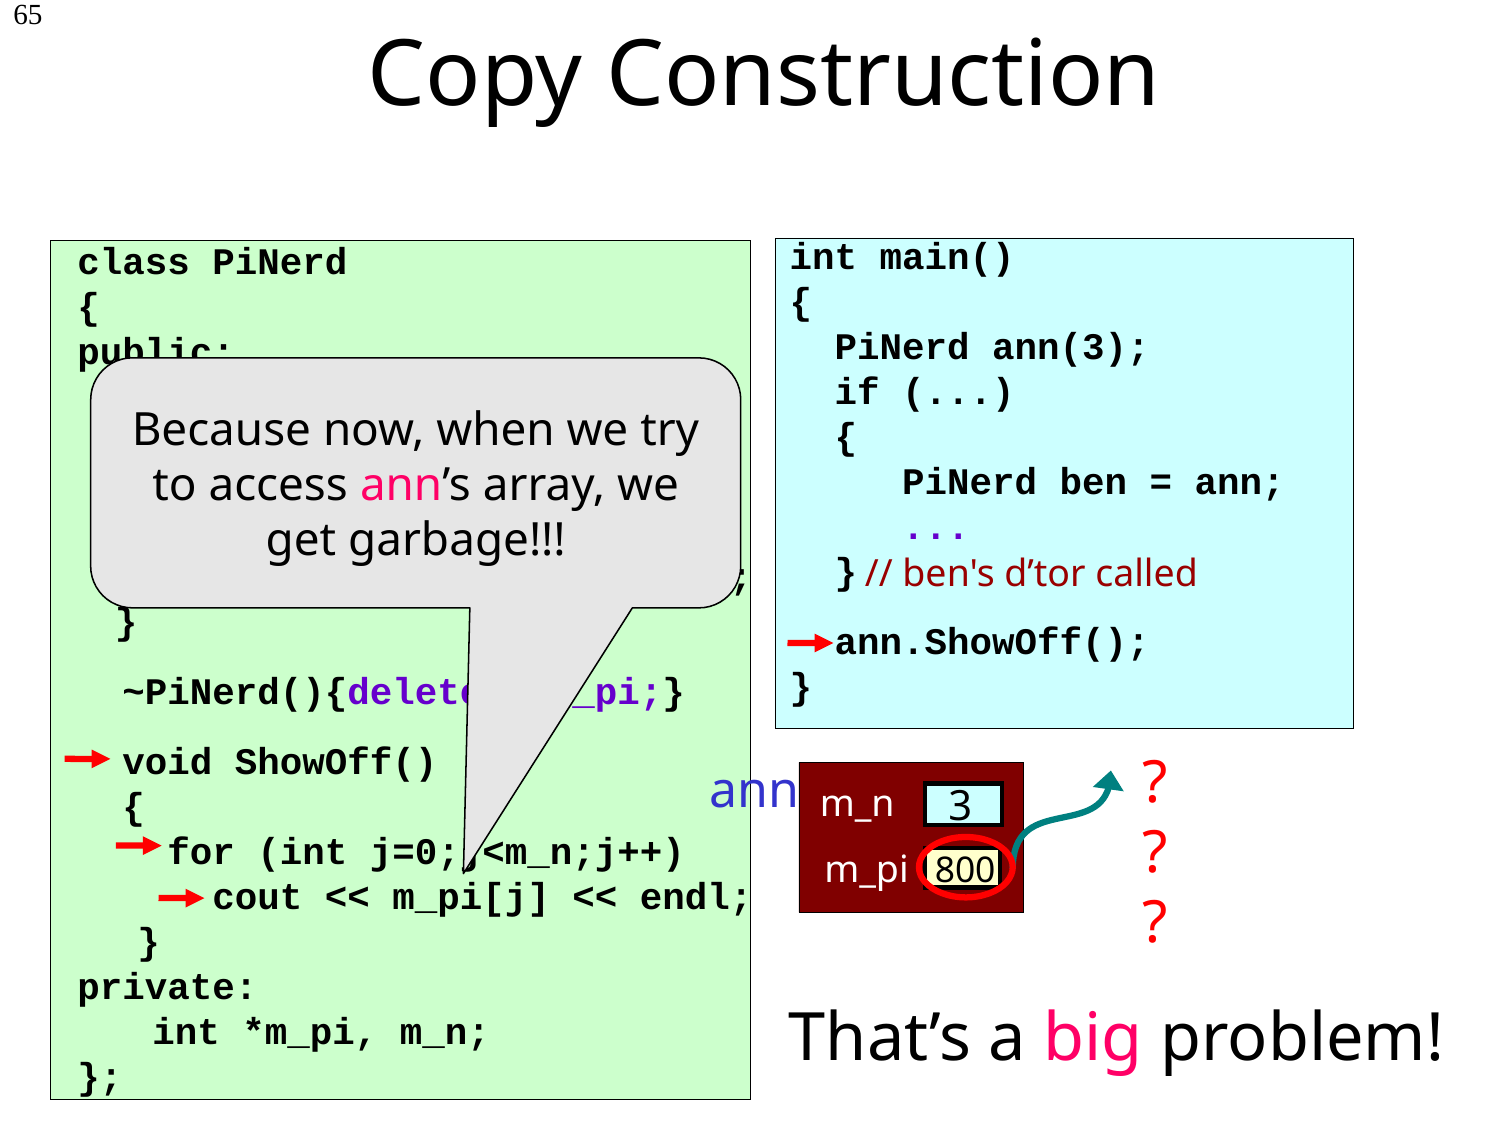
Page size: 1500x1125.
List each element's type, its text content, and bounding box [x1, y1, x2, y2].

text_box class PiNerd { public: PiNerd(int n) { m_n = n; m_pi = new int[n]; for (int j=0;j<n;j++) m_pi[j] = getPiDigit(j); } ~PiNerd(){delete []m_pi;} void ShowOff() { for (int j=0;j<m_n;j++) cout << m_pi[j] << endl; } private: int *m_pi, m_n; }; [0, 229, 792, 1125]
text_box ? ? ? [1127, 737, 1183, 962]
text_box [115, 839, 162, 852]
text_box That’s a big problem! [774, 986, 1460, 1082]
text_box [64, 752, 111, 766]
text_box [1137, 749, 1500, 963]
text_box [774, 224, 1438, 729]
slide_number 65 [0, 0, 54, 63]
text_box Because now, when we try to access ann’s array, we get garbage!!! [90, 357, 741, 874]
text_box [158, 891, 205, 905]
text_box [1012, 770, 1112, 870]
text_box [699, 749, 1024, 913]
text_box Copy Construction [54, 0, 1475, 163]
